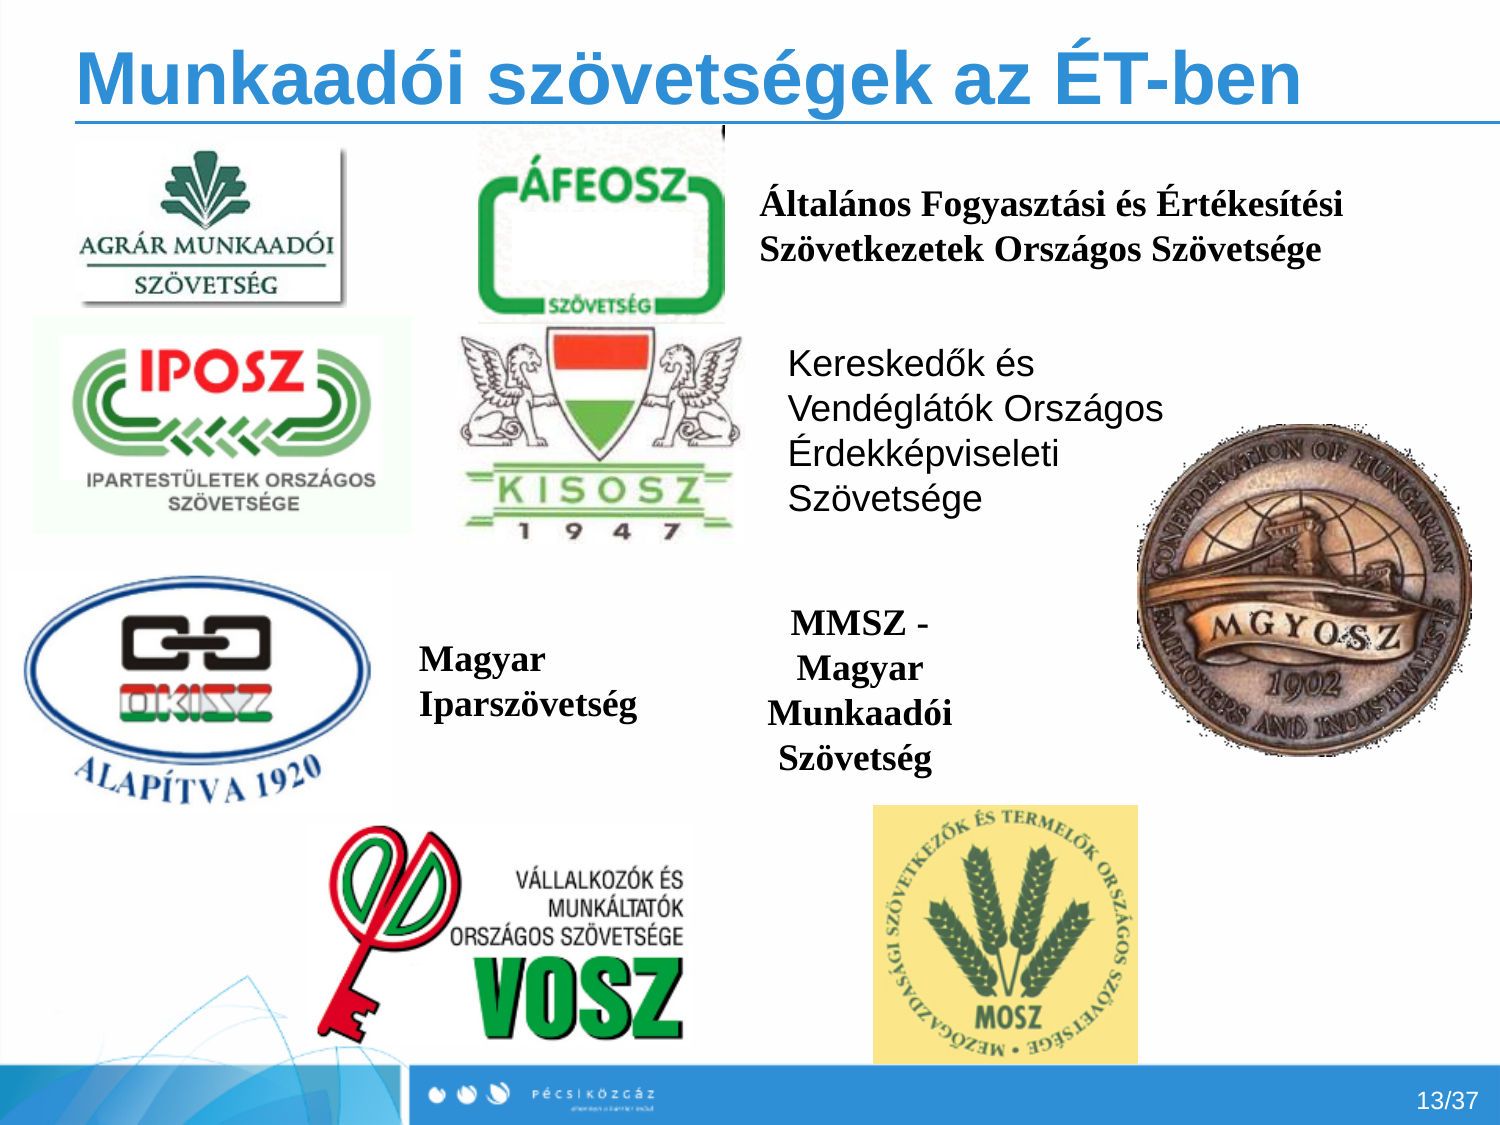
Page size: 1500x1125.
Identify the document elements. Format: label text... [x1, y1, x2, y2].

text_box Magyar Iparszövetség [404, 626, 691, 732]
text_box MMSZ - Magyar Munkaadói Szövetség [716, 590, 1004, 785]
title Munkaadói szövetségek az ÉT-ben [75, 42, 1471, 107]
picture [0, 0, 1500, 1125]
slide_number 13/37 [1157, 1069, 1495, 1125]
text_box Kereskedők és Vendéglátók Országos Érdekképviseleti Szövetsége [772, 331, 1234, 527]
text_box Általános Fogyasztási és Értékesítési Szövetkezetek Országos Szövetsége [744, 171, 1495, 277]
